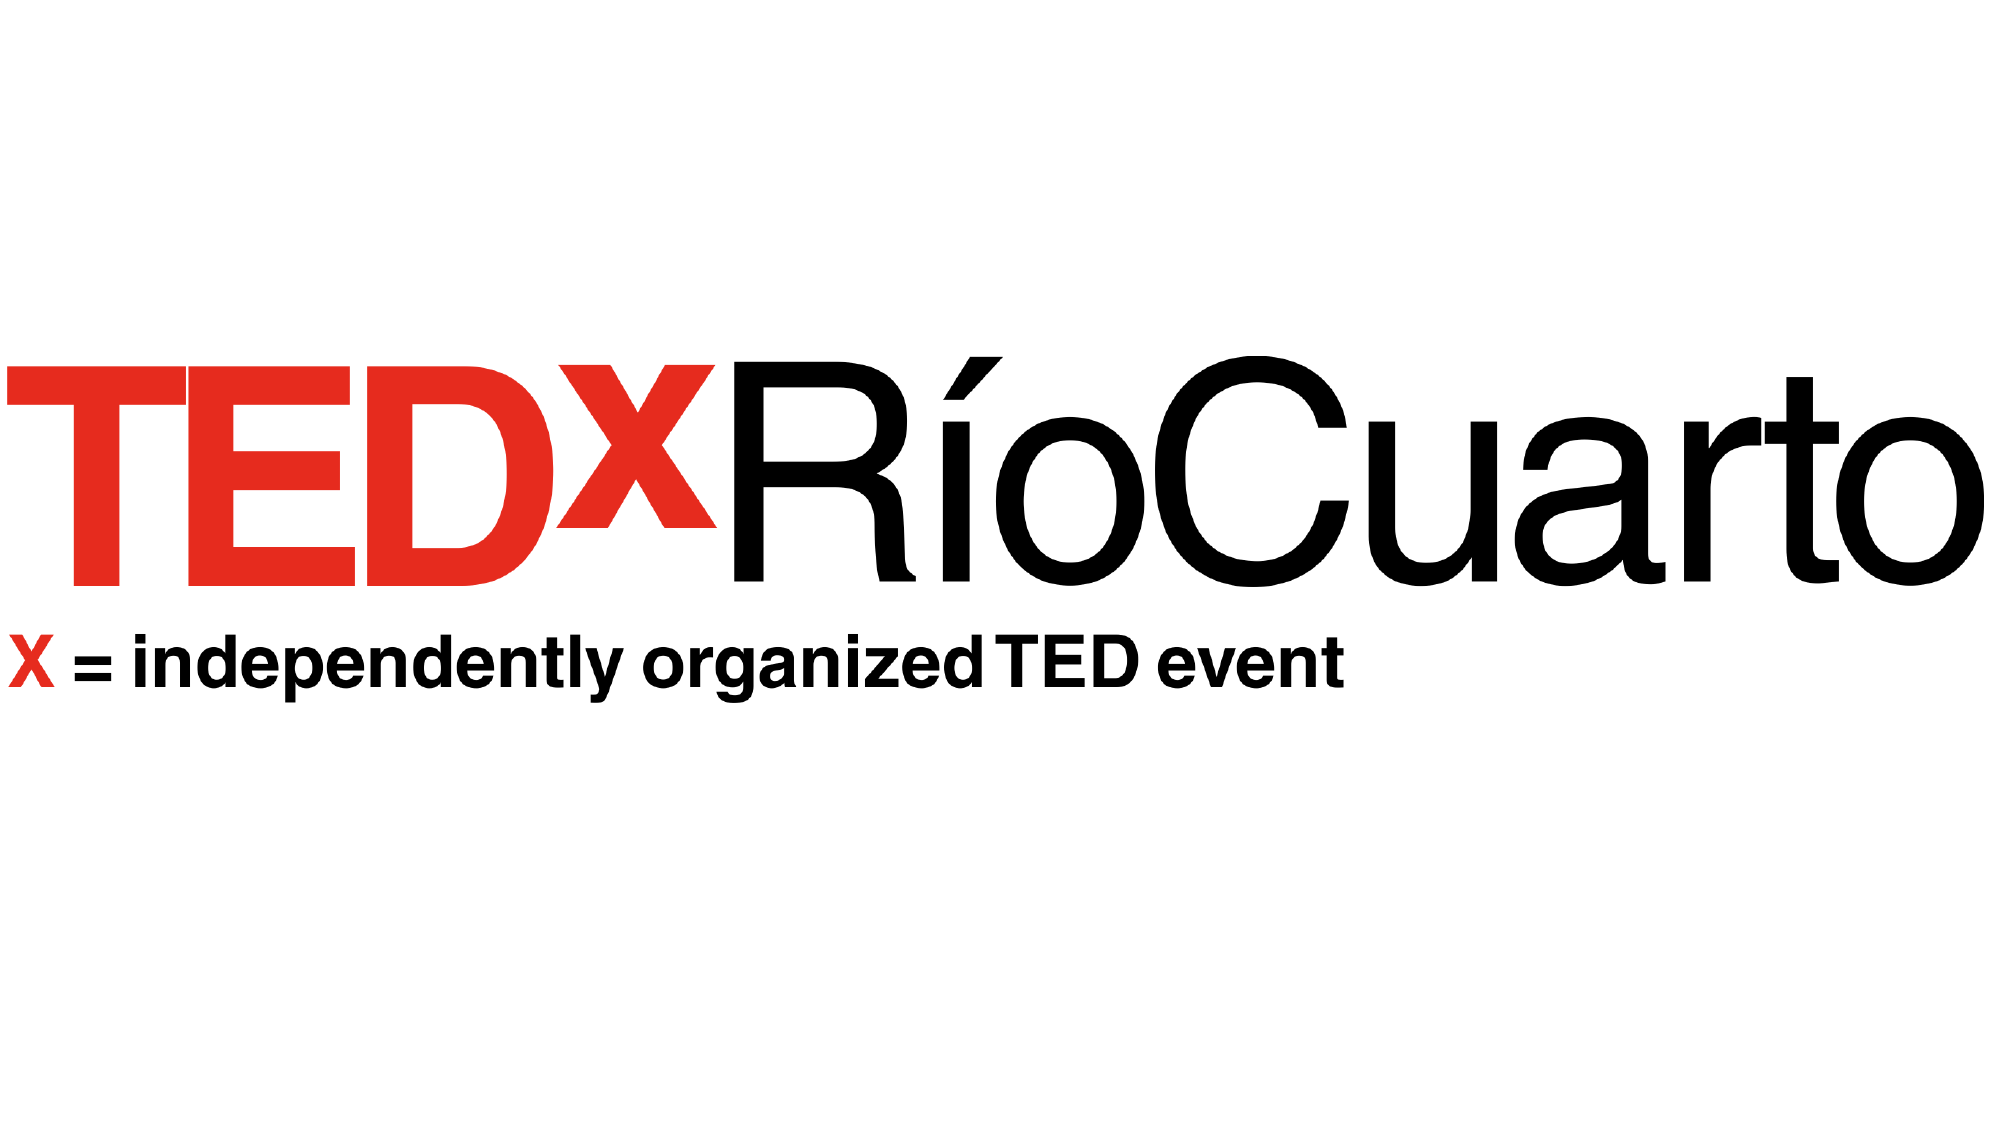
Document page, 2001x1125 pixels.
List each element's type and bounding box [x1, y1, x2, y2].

list [7, 356, 1984, 703]
